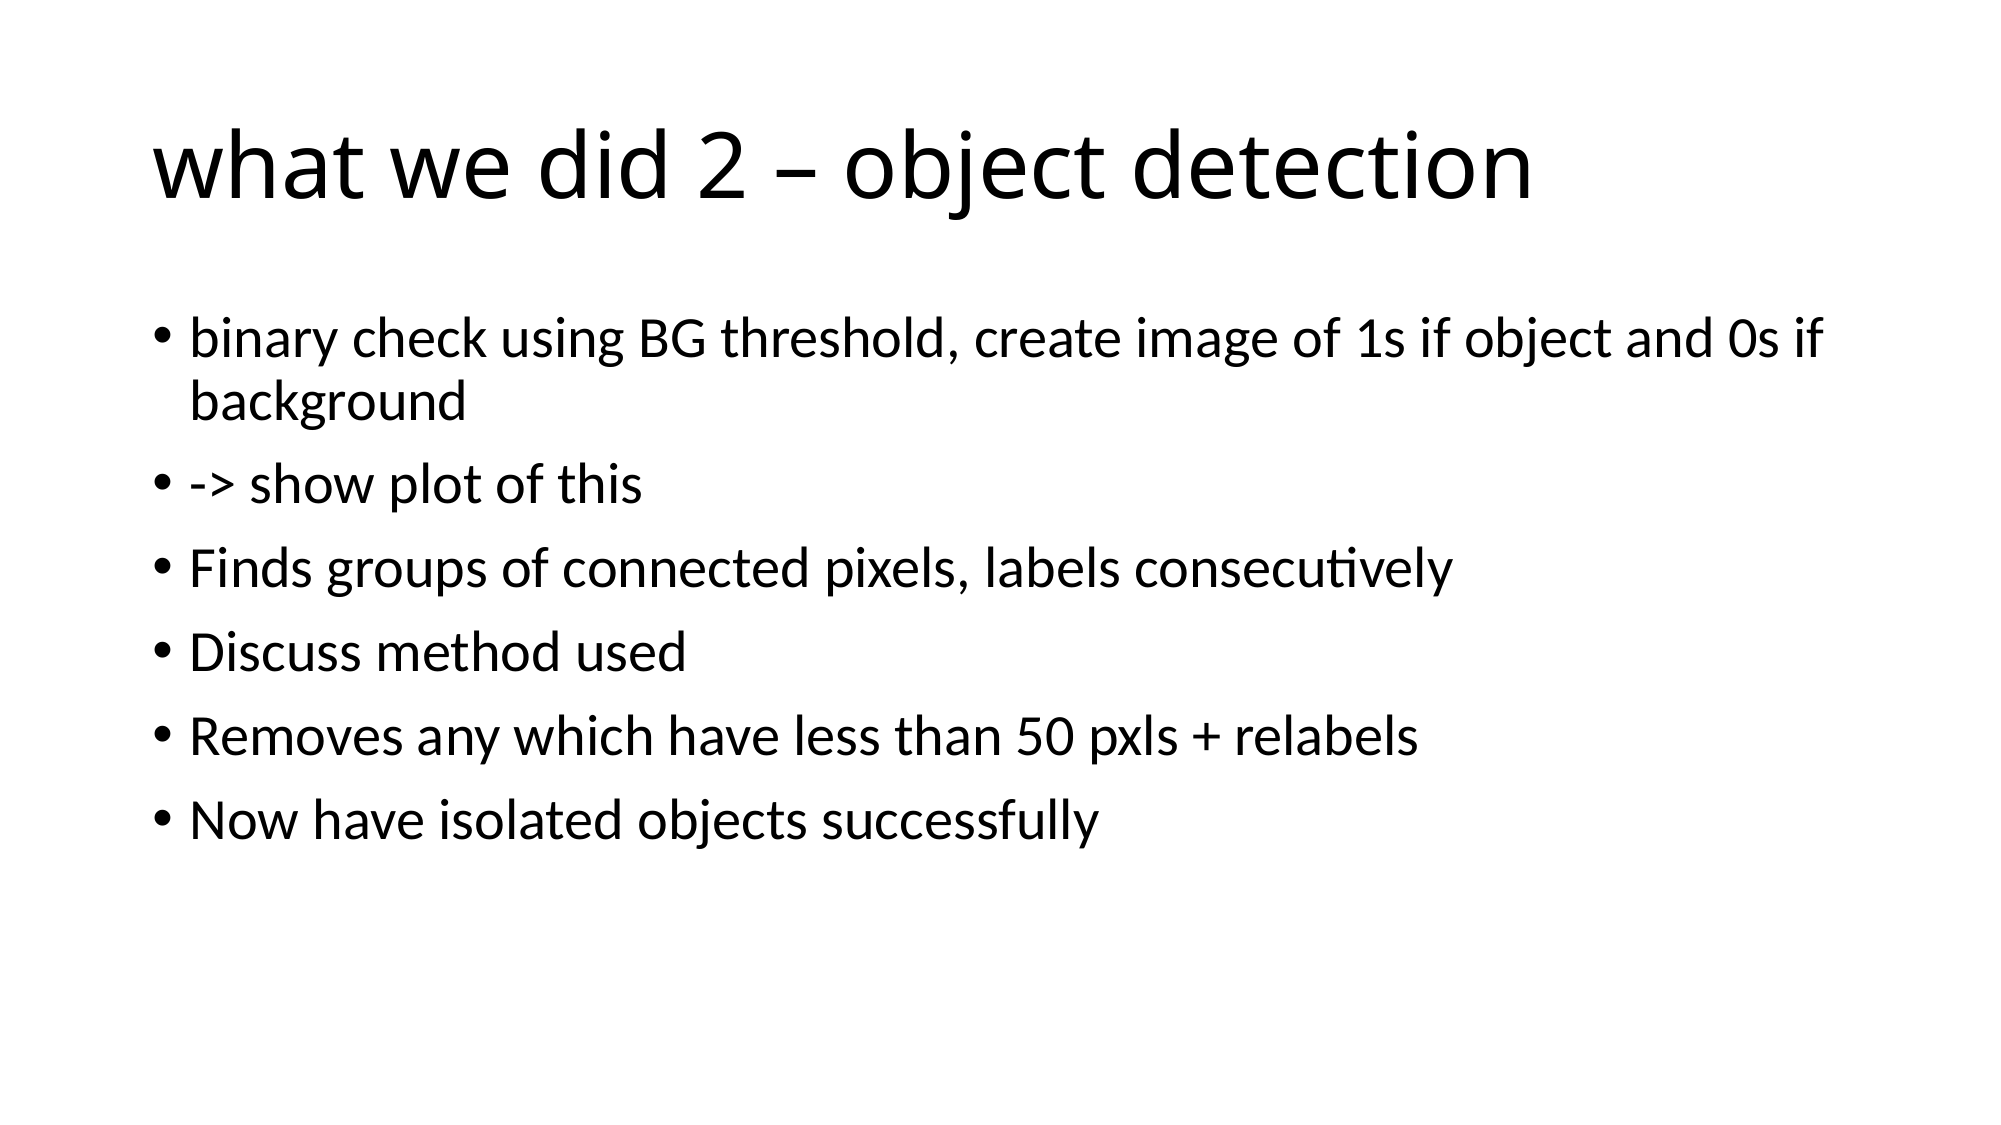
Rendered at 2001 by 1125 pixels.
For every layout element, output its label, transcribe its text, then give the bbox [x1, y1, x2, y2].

list binary check using BG threshold, create image of 1s if object and 0s if background -> show plot of this Finds groups of connected pixels, labels consecutively Discuss method used Removes any which have less than 50 pxls + relabels Now have isolated objects successfully [137, 299, 1863, 1014]
title what we did 2 – object detection [137, 59, 1863, 278]
